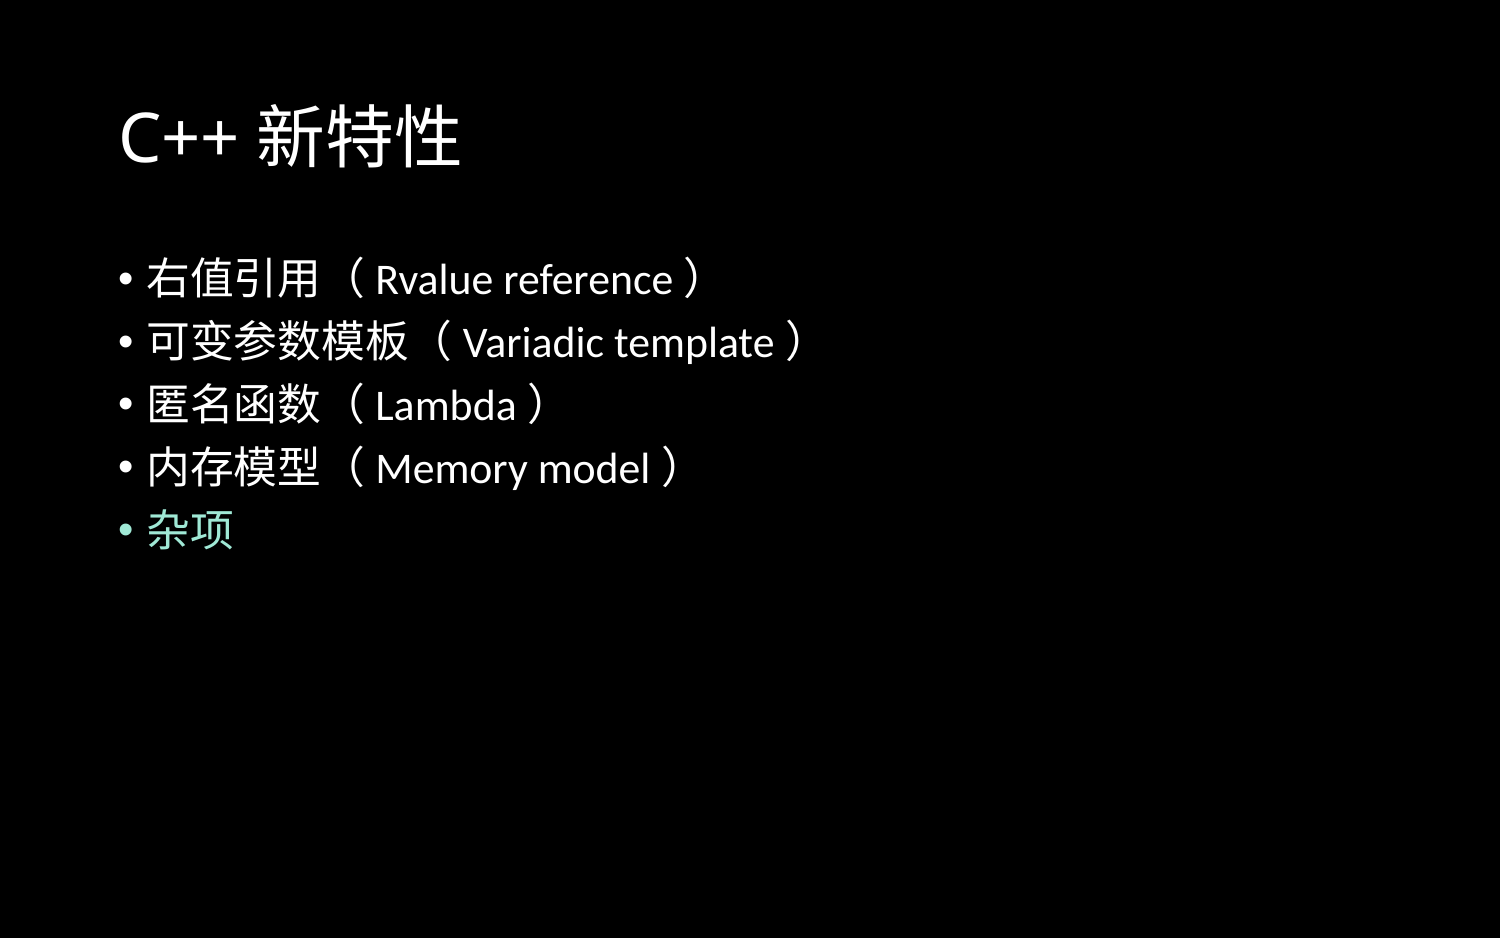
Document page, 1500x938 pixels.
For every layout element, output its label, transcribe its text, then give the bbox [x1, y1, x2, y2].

list 右值引用（Rvalue reference） 可变参数模板（Variadic template） 匿名函数（Lambda） 内存模型（Memory model） 杂项 [103, 249, 1397, 845]
title C++新特性 [103, 49, 1397, 232]
